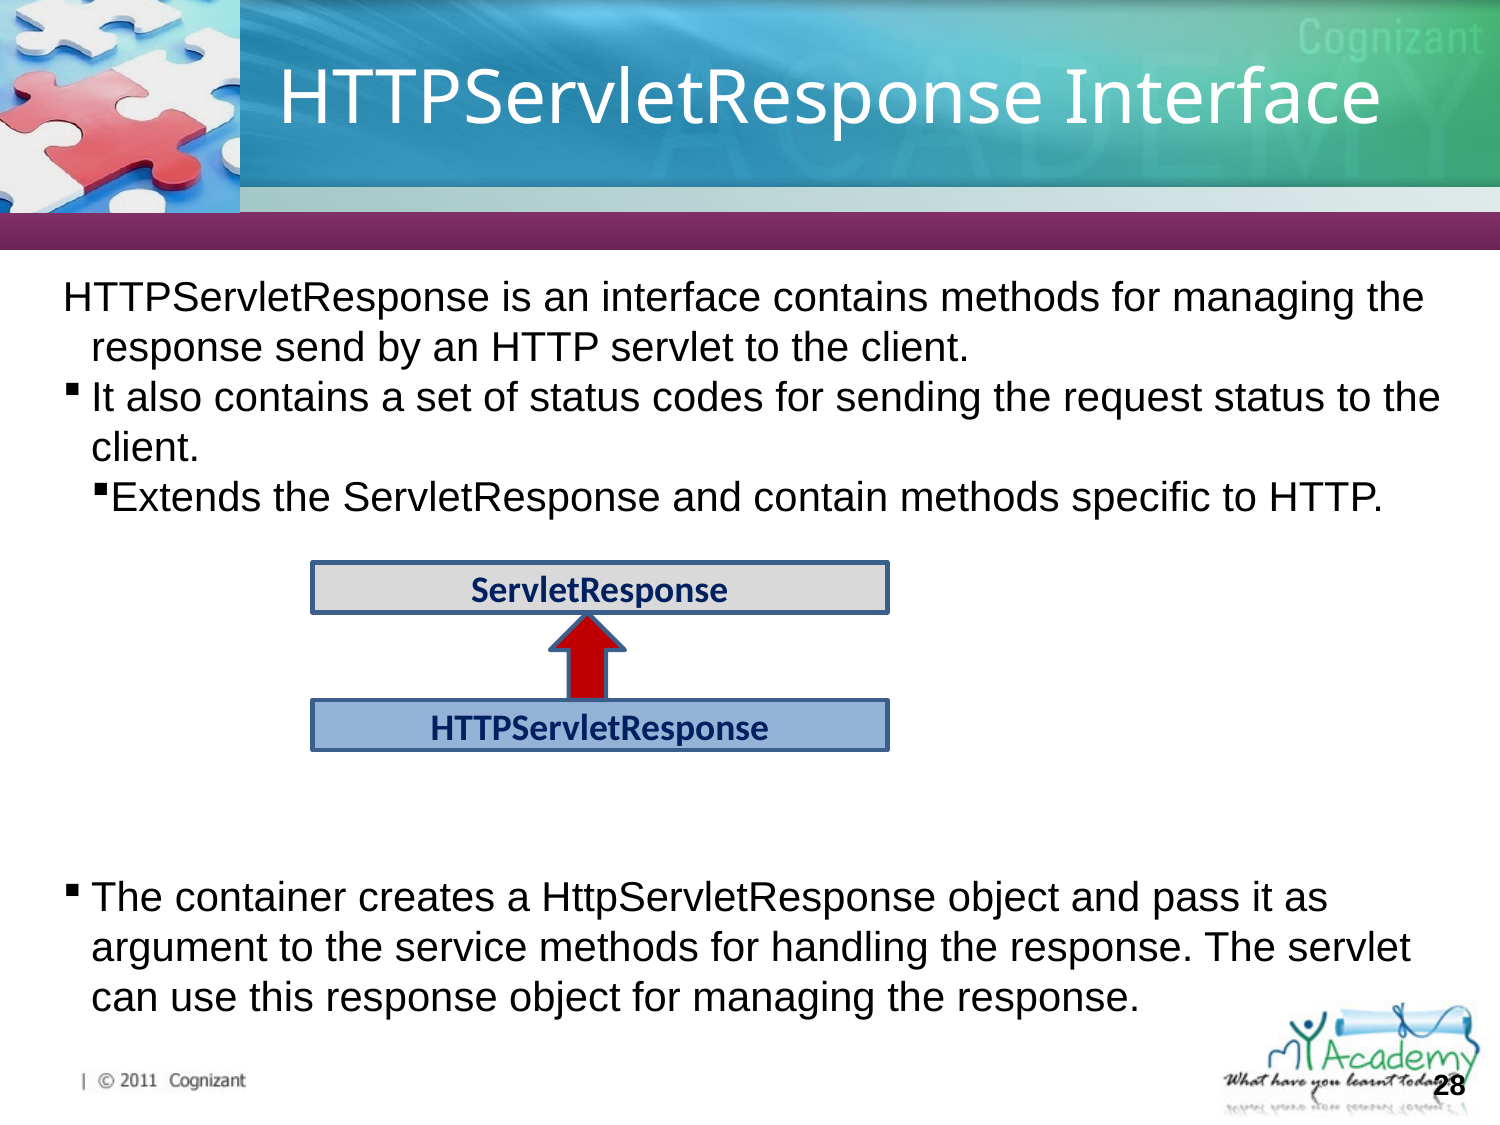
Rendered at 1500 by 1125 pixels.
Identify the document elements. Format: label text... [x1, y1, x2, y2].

picture [0, 0, 262, 213]
slide_number 28 [1418, 1059, 1492, 1112]
picture [0, 250, 1500, 1125]
text_box HTTPServletResponse is an interface contains methods for managing the response send by an HTTP servlet to the client. It also contains a set of status codes for sending the request status to the client. Extends the ServletResponse and contain methods specific to HTTP. The container creates a HttpServletResponse object and pass it as argument to the service methods for handling the response. The servlet can use this response object for managing the response. [29, 262, 1500, 1050]
text_box [547, 610, 627, 703]
text_box ServletResponse [310, 560, 890, 615]
text_box HTTPServletResponse [310, 698, 890, 752]
title HTTPServletResponse Interface [262, 0, 1500, 188]
